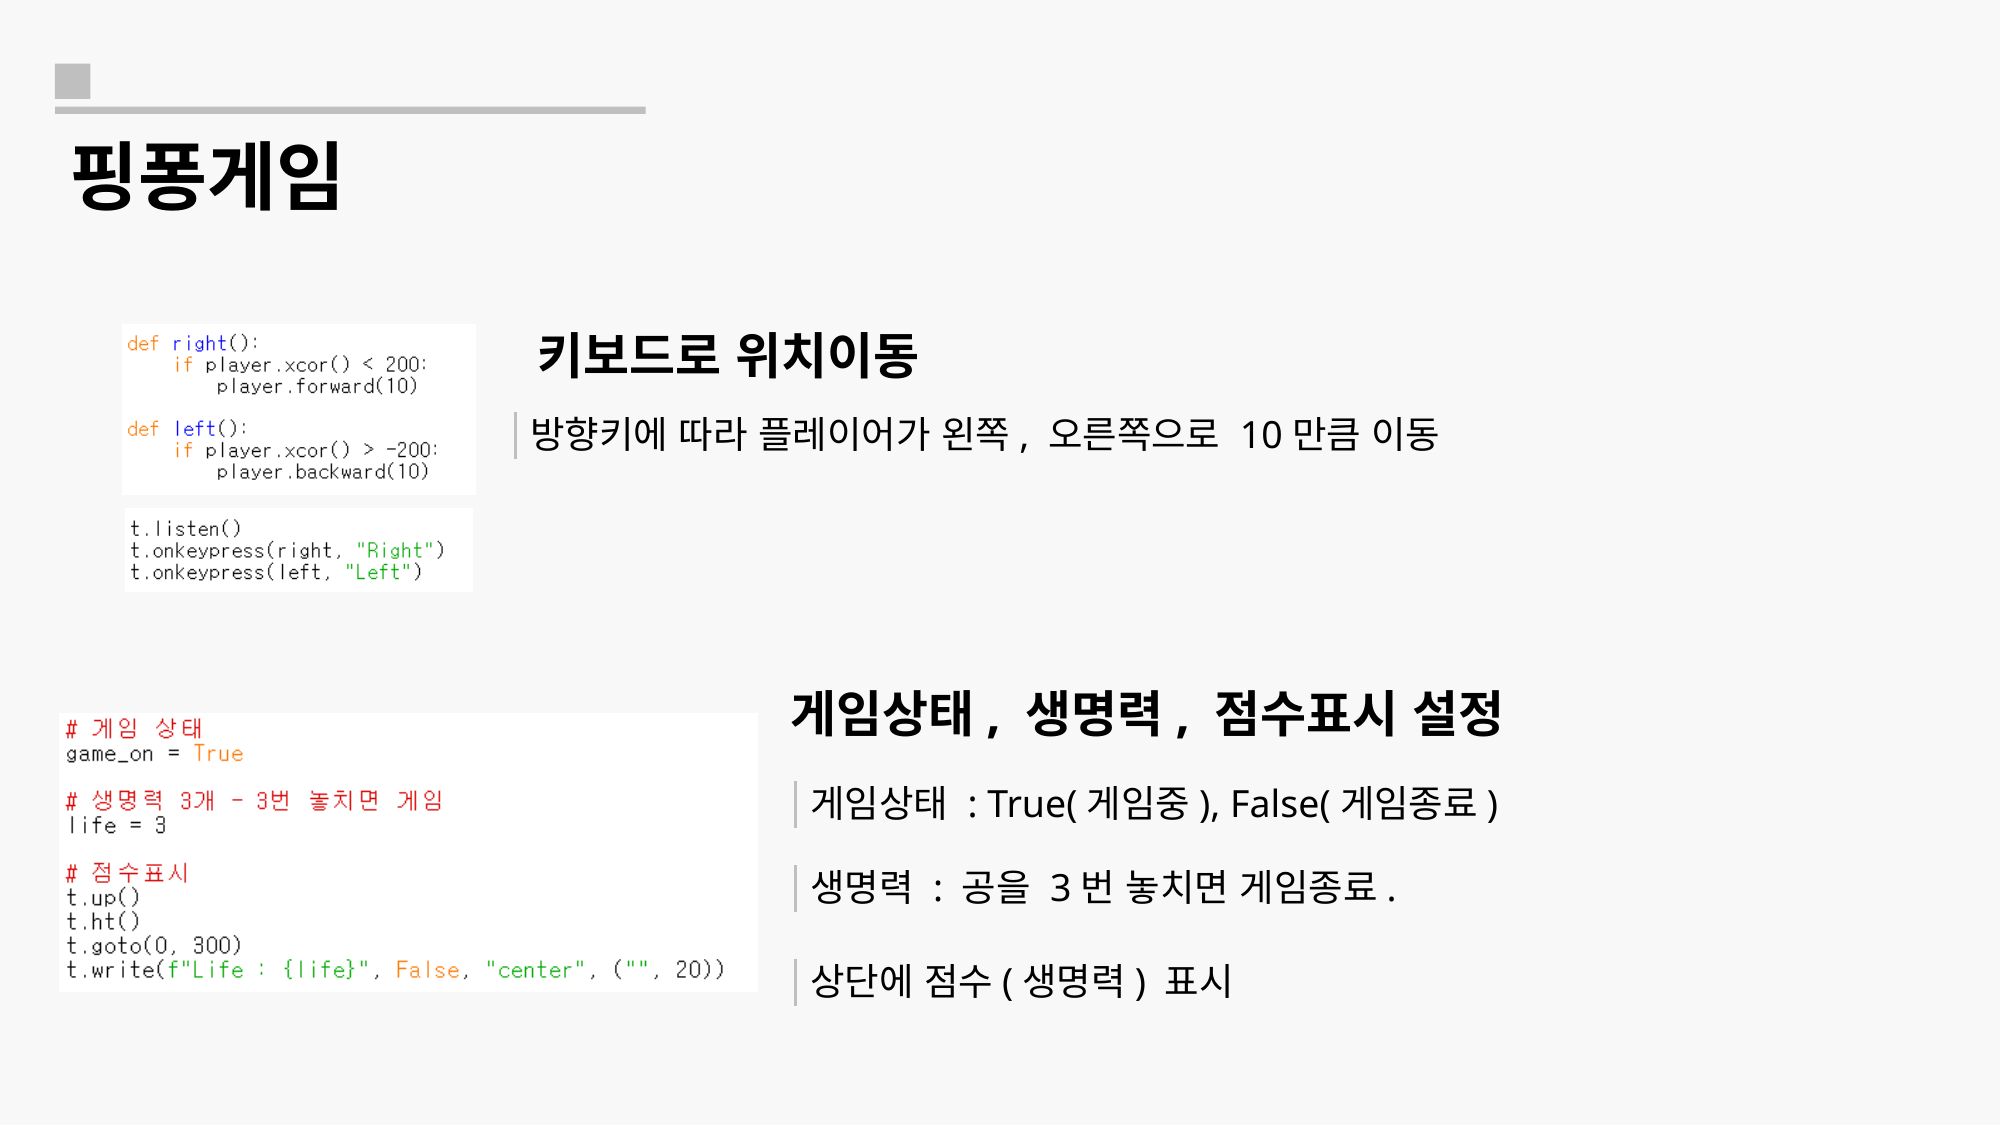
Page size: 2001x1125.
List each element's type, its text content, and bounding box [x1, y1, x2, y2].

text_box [54, 63, 646, 115]
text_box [795, 772, 1824, 834]
picture [59, 713, 759, 992]
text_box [795, 856, 1824, 918]
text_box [795, 950, 1824, 1012]
picture [125, 508, 473, 592]
text_box 게임상태, 생명력, 점수표시 설정 [703, 679, 1593, 746]
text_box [515, 403, 1544, 465]
text_box 핑퐁게임 [55, 122, 433, 229]
picture [121, 324, 477, 495]
text_box 키보드로 위치이동 [455, 321, 1002, 388]
